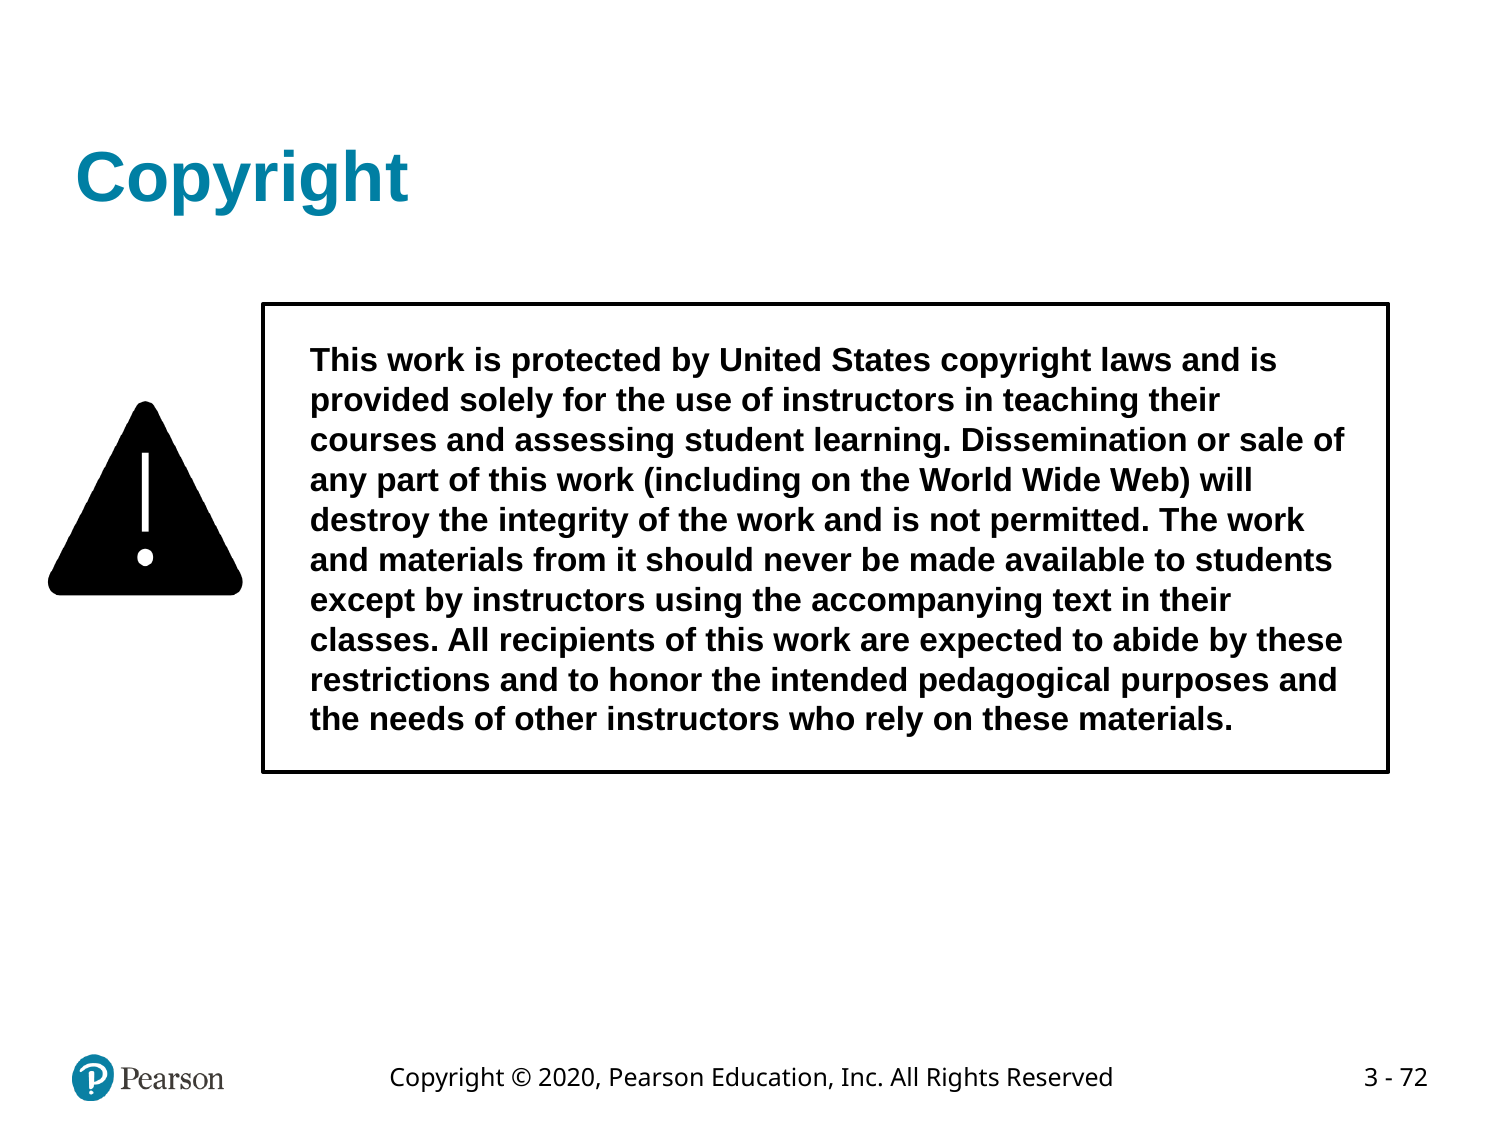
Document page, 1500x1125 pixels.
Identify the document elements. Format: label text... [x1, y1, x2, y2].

picture [40, 379, 251, 616]
text_box This work is protected by United States copyright laws and is provided solely for the use of instructors in teaching their courses and assessing student learning. Dissemination or sale of any part of this work (including on the World Wide Web) will destroy the integrity of the work and is not permitted. The work and materials from it should never be made available to students except by instructors using the accompanying text in their classes. All recipients of this work are expected to abide by these restrictions and to honor the intended pedagogical purposes and the needs of other instructors who rely on these materials. [261, 302, 1390, 774]
picture [72, 1087, 83, 1101]
title Copyright [75, 35, 1425, 216]
picture [72, 1054, 89, 1072]
picture [99, 1054, 224, 1101]
picture [81, 1064, 107, 1089]
